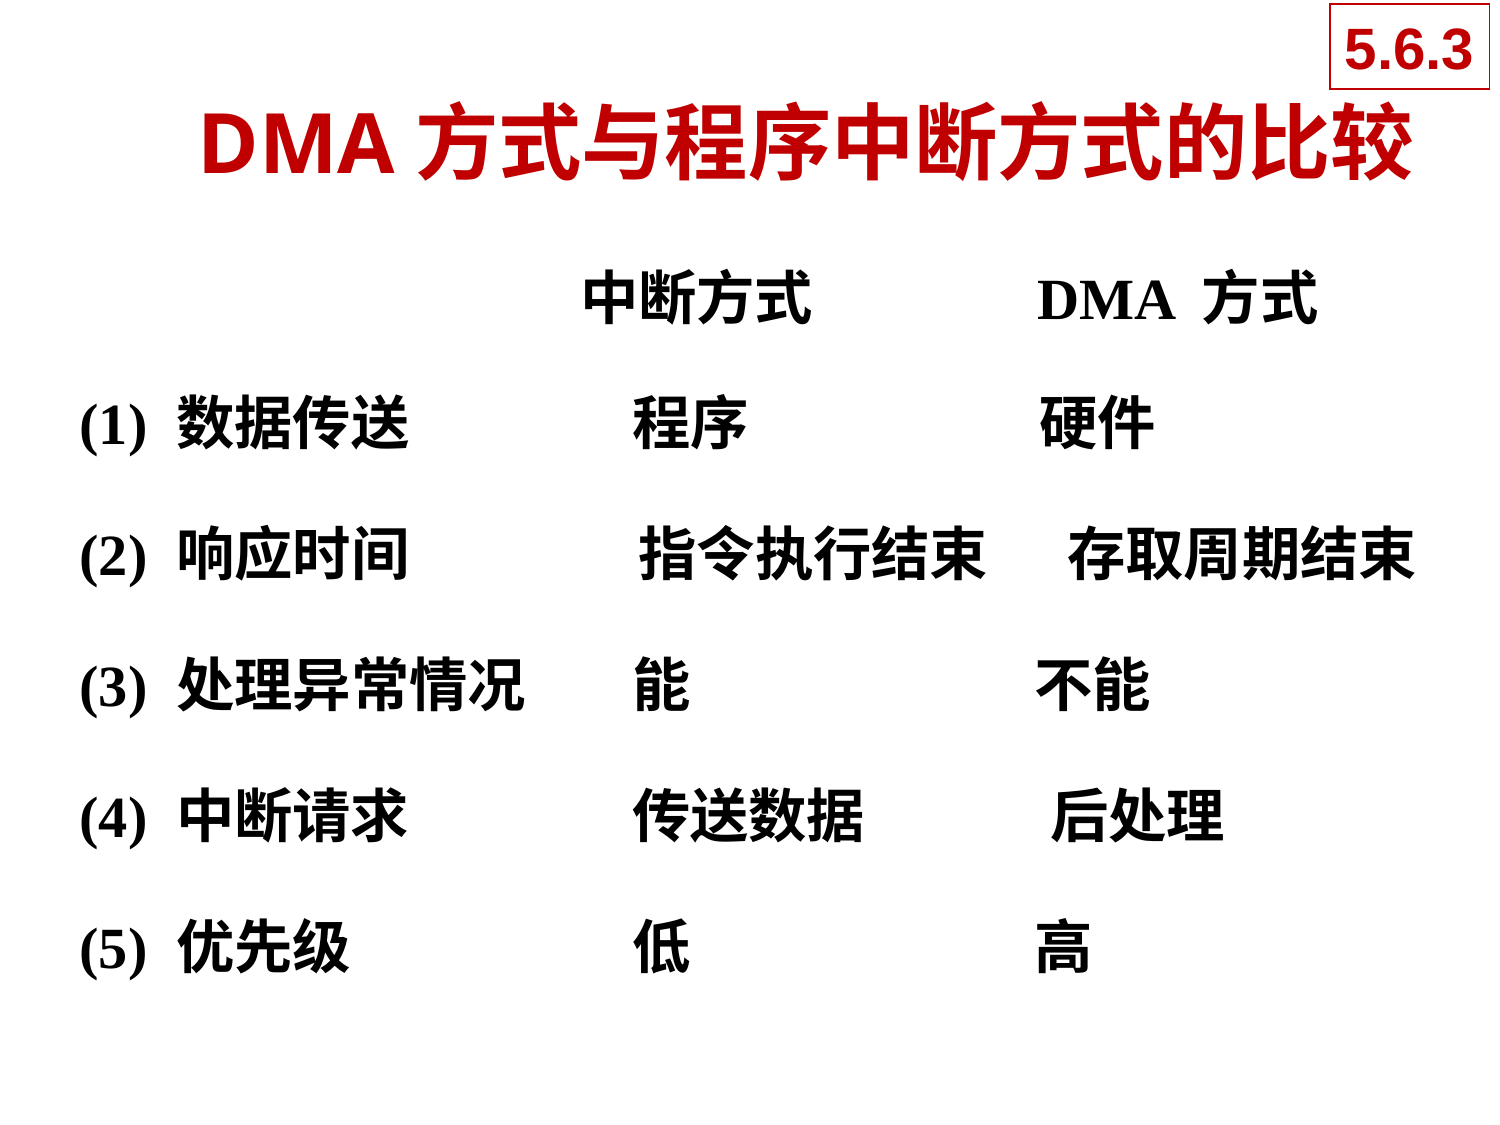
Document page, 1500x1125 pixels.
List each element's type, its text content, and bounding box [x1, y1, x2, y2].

text_box 传送数据 后处理 [617, 771, 1403, 857]
text_box 5.6.3 [1329, 4, 1490, 89]
text_box (4) 中断请求 [64, 771, 478, 857]
text_box (5) 优先级 [64, 902, 415, 988]
text_box (1) 数据传送 [64, 378, 503, 464]
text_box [564, 253, 1329, 340]
text_box (2) 响应时间 [64, 509, 503, 595]
title DMA方式与程序中断方式的比较 [182, 77, 1446, 204]
text_box (3) 处理异常情况 [64, 640, 603, 726]
text_box 指令执行结束 存取周期结束 [623, 509, 1432, 595]
text_box 低 高 [617, 902, 1315, 988]
text_box 程序 硬件 [617, 378, 1365, 464]
text_box 能 不能 [617, 640, 1453, 726]
